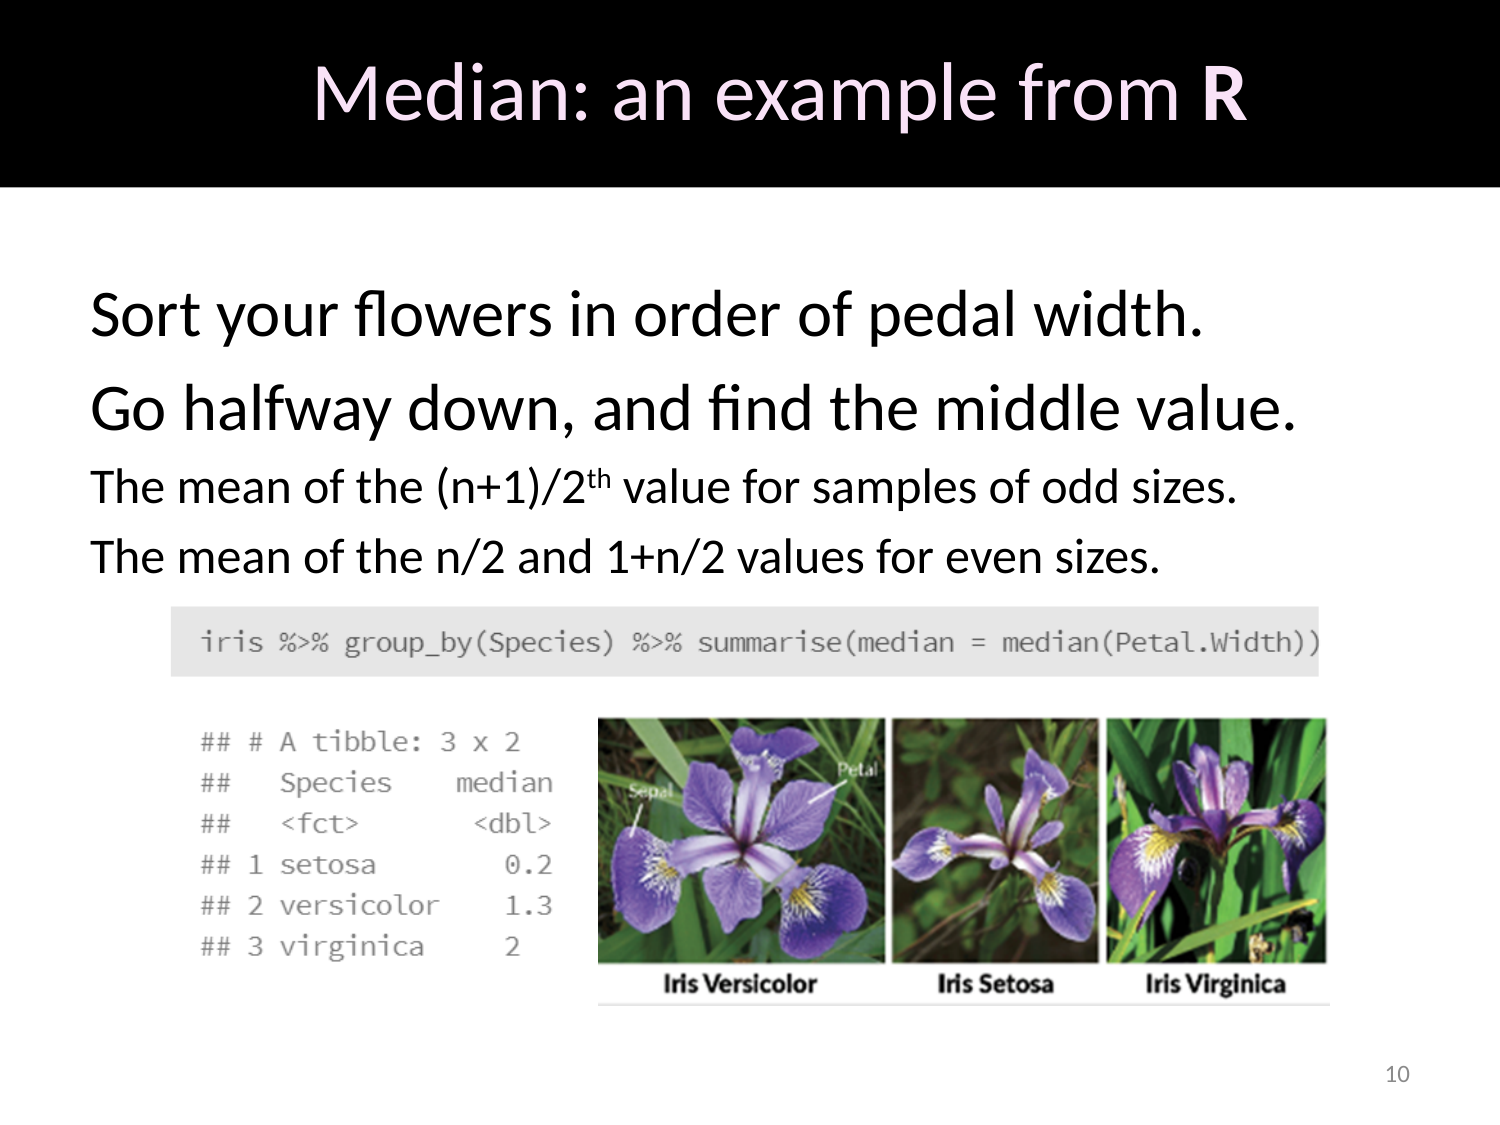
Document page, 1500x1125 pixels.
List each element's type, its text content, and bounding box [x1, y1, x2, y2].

picture [170, 601, 1330, 1006]
slide_number 10 [1074, 1042, 1425, 1103]
title Median: an example from R [0, 0, 1500, 188]
list Sort your flowers in order of pedal width. Go halfway down, and find the middle value. The mean of the (n+1)/2th value for samples of odd sizes. The mean of the n/2 and 1+n/2 values for even sizes. [75, 262, 1425, 1103]
